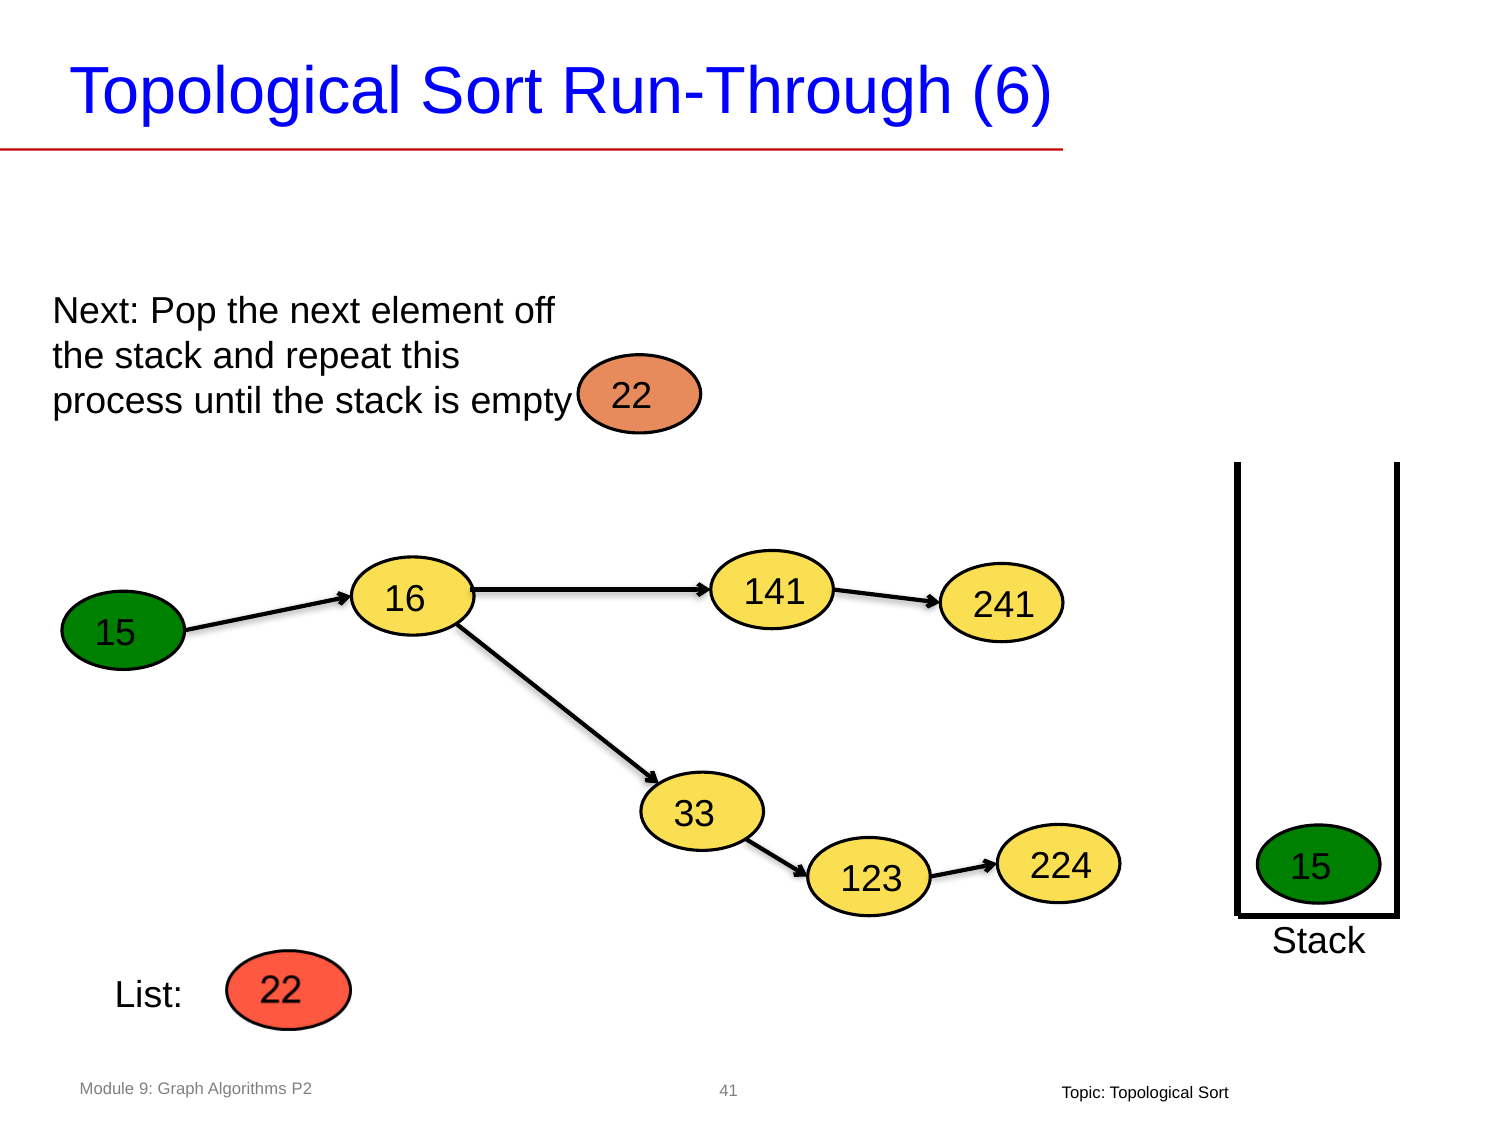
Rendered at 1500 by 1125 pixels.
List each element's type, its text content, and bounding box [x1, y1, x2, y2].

picture [225, 949, 352, 1036]
text_box Next: Pop the next element off the stack and repeat this process until the stack is empty [37, 278, 591, 429]
text_box 15 [1257, 824, 1381, 904]
title Topological Sort Run-Through (6) [57, 41, 1173, 133]
text_box Stack [1212, 909, 1425, 969]
text_box List: [99, 962, 219, 1023]
text_box Topic: Topological Sort [1046, 1082, 1245, 1108]
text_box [61, 354, 1121, 916]
